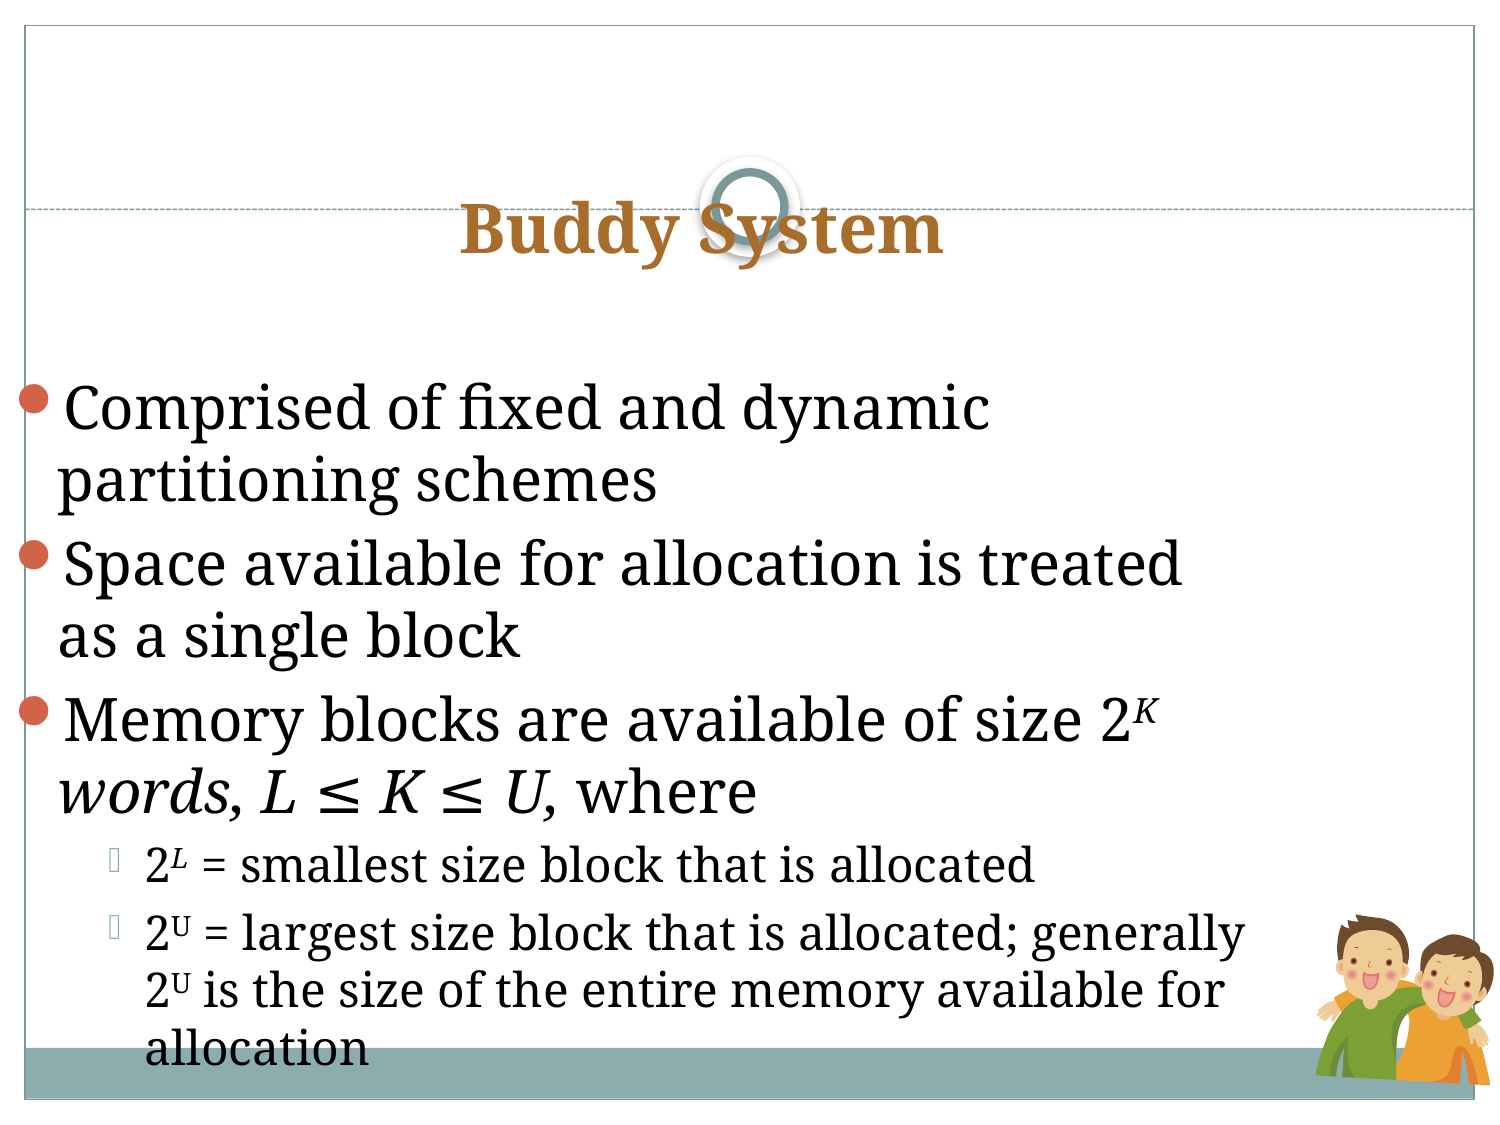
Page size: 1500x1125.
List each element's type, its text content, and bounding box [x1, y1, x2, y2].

title Buddy System [300, 62, 1105, 275]
picture [1317, 917, 1496, 1081]
list Comprised of fixed and dynamic partitioning schemes Space available for allocation is treated as a single block Memory blocks are available of size 2K words, L ≤ K ≤ U, where 2L = smallest size block that is allocated 2U = largest size block that is allocated; generally 2U is the size of the entire memory available for allocation [0, 362, 1275, 1088]
